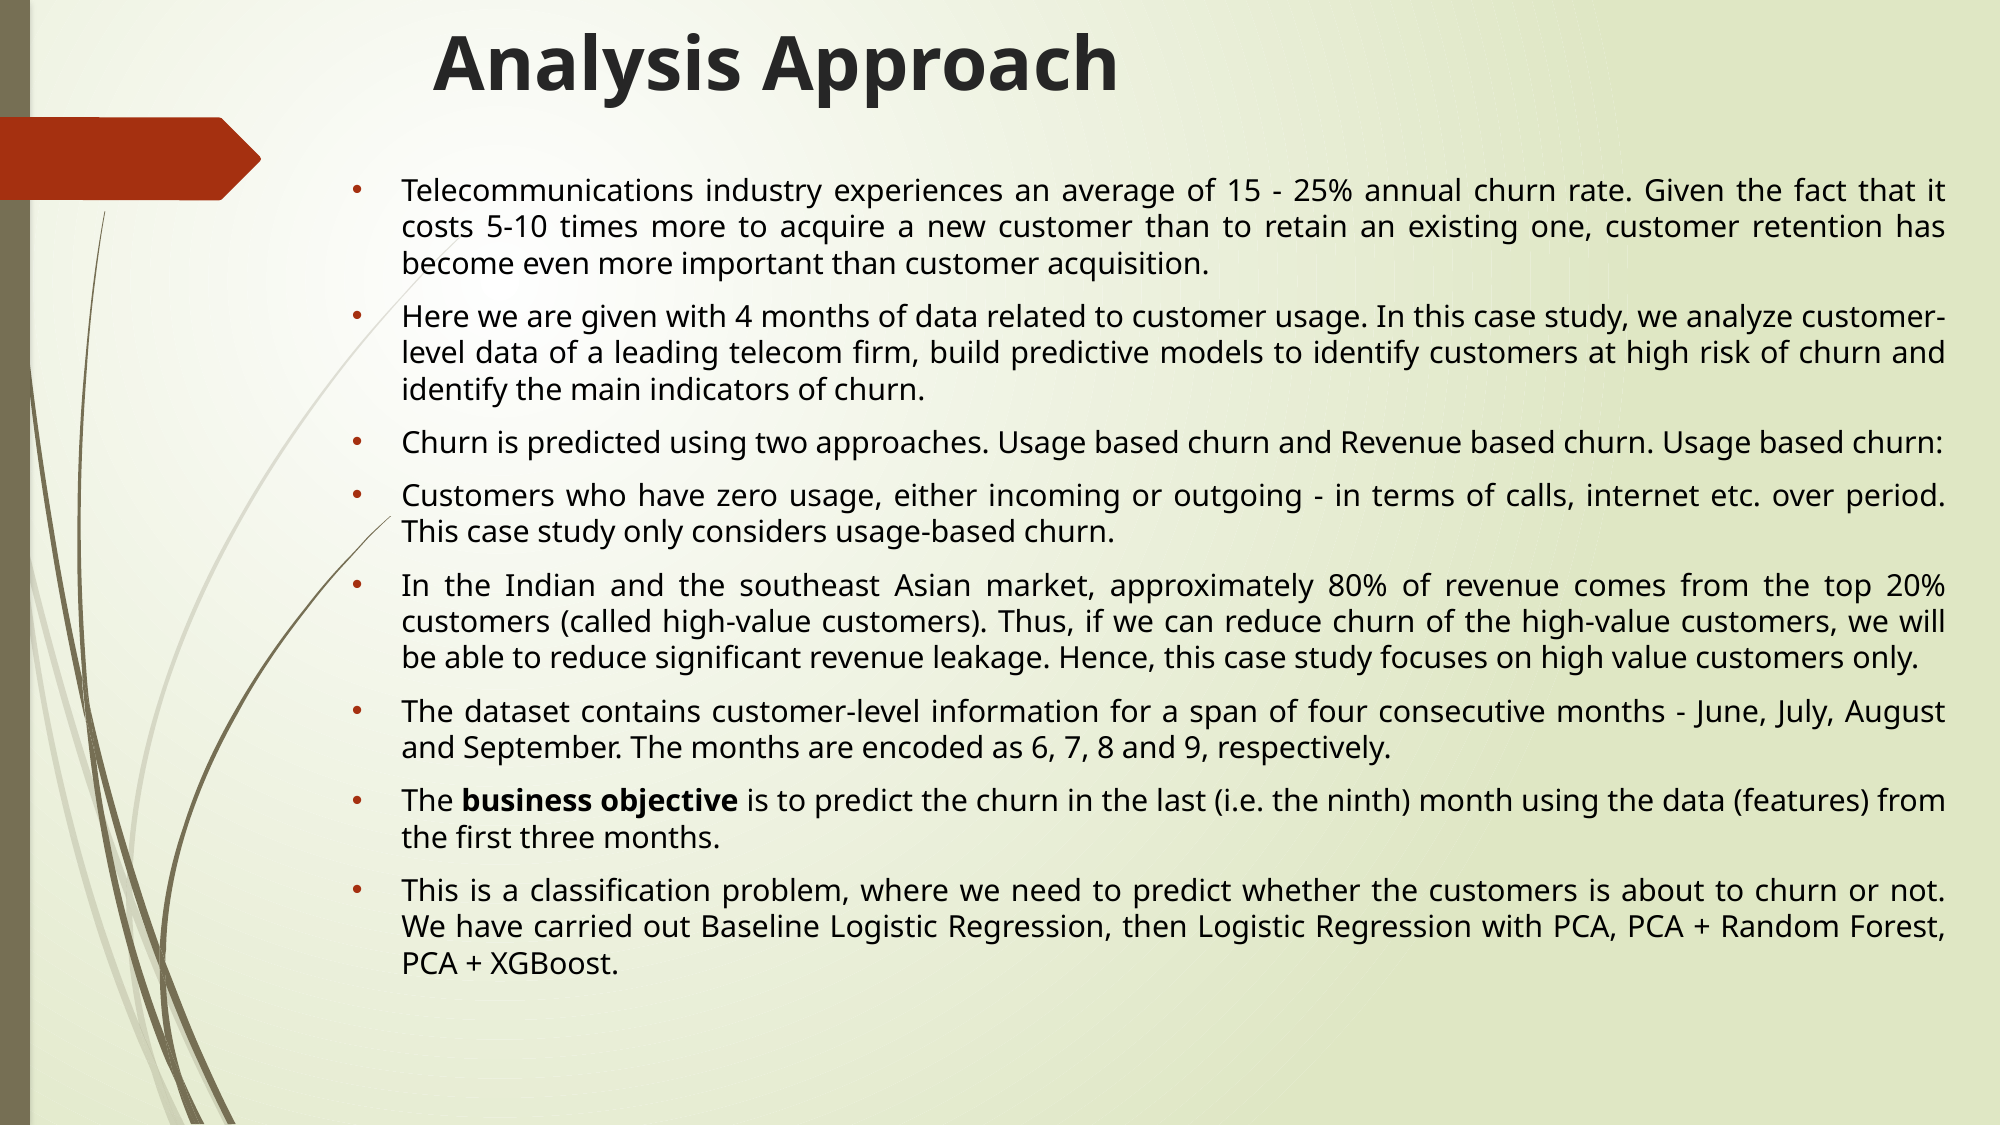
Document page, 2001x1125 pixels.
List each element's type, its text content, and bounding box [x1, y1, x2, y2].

list Telecommunications industry experiences an average of 15 - 25% annual churn rate. Given the fact that it costs 5-10 times more to acquire a new customer than to retain an existing one, customer retention has become even more important than customer acquisition. Here we are given with 4 months of data related to customer usage. In this case study, we analyze customer-level data of a leading telecom firm, build predictive models to identify customers at high risk of churn and identify the main indicators of churn. Churn is predicted using two approaches. Usage based churn and Revenue based churn. Usage based churn: Customers who have zero usage, either incoming or outgoing - in terms of calls, internet etc. over period. This case study only considers usage-based churn. In the Indian and the southeast Asian market, approximately 80% of revenue comes from the top 20% customers (called high-value customers). Thus, if we can reduce churn of the high-value customers, we will be able to reduce significant revenue leakage. Hence, this case study focuses on high value customers only. The dataset contains customer-level information for a span of four consecutive months - June, July, August and September. The months are encoded as 6, 7, 8 and 9, respectively. The business objective is to predict the churn in the last (i.e. the ninth) month using the data (features) from the first three months. This is a classification problem, where we need to predict whether the customers is about to churn or not. We have carried out Baseline Logistic Regression, then Logistic Regression with PCA, PCA + Random Forest, PCA + XGBoost. [336, 163, 1962, 1071]
title Analysis Approach [418, 8, 1881, 163]
